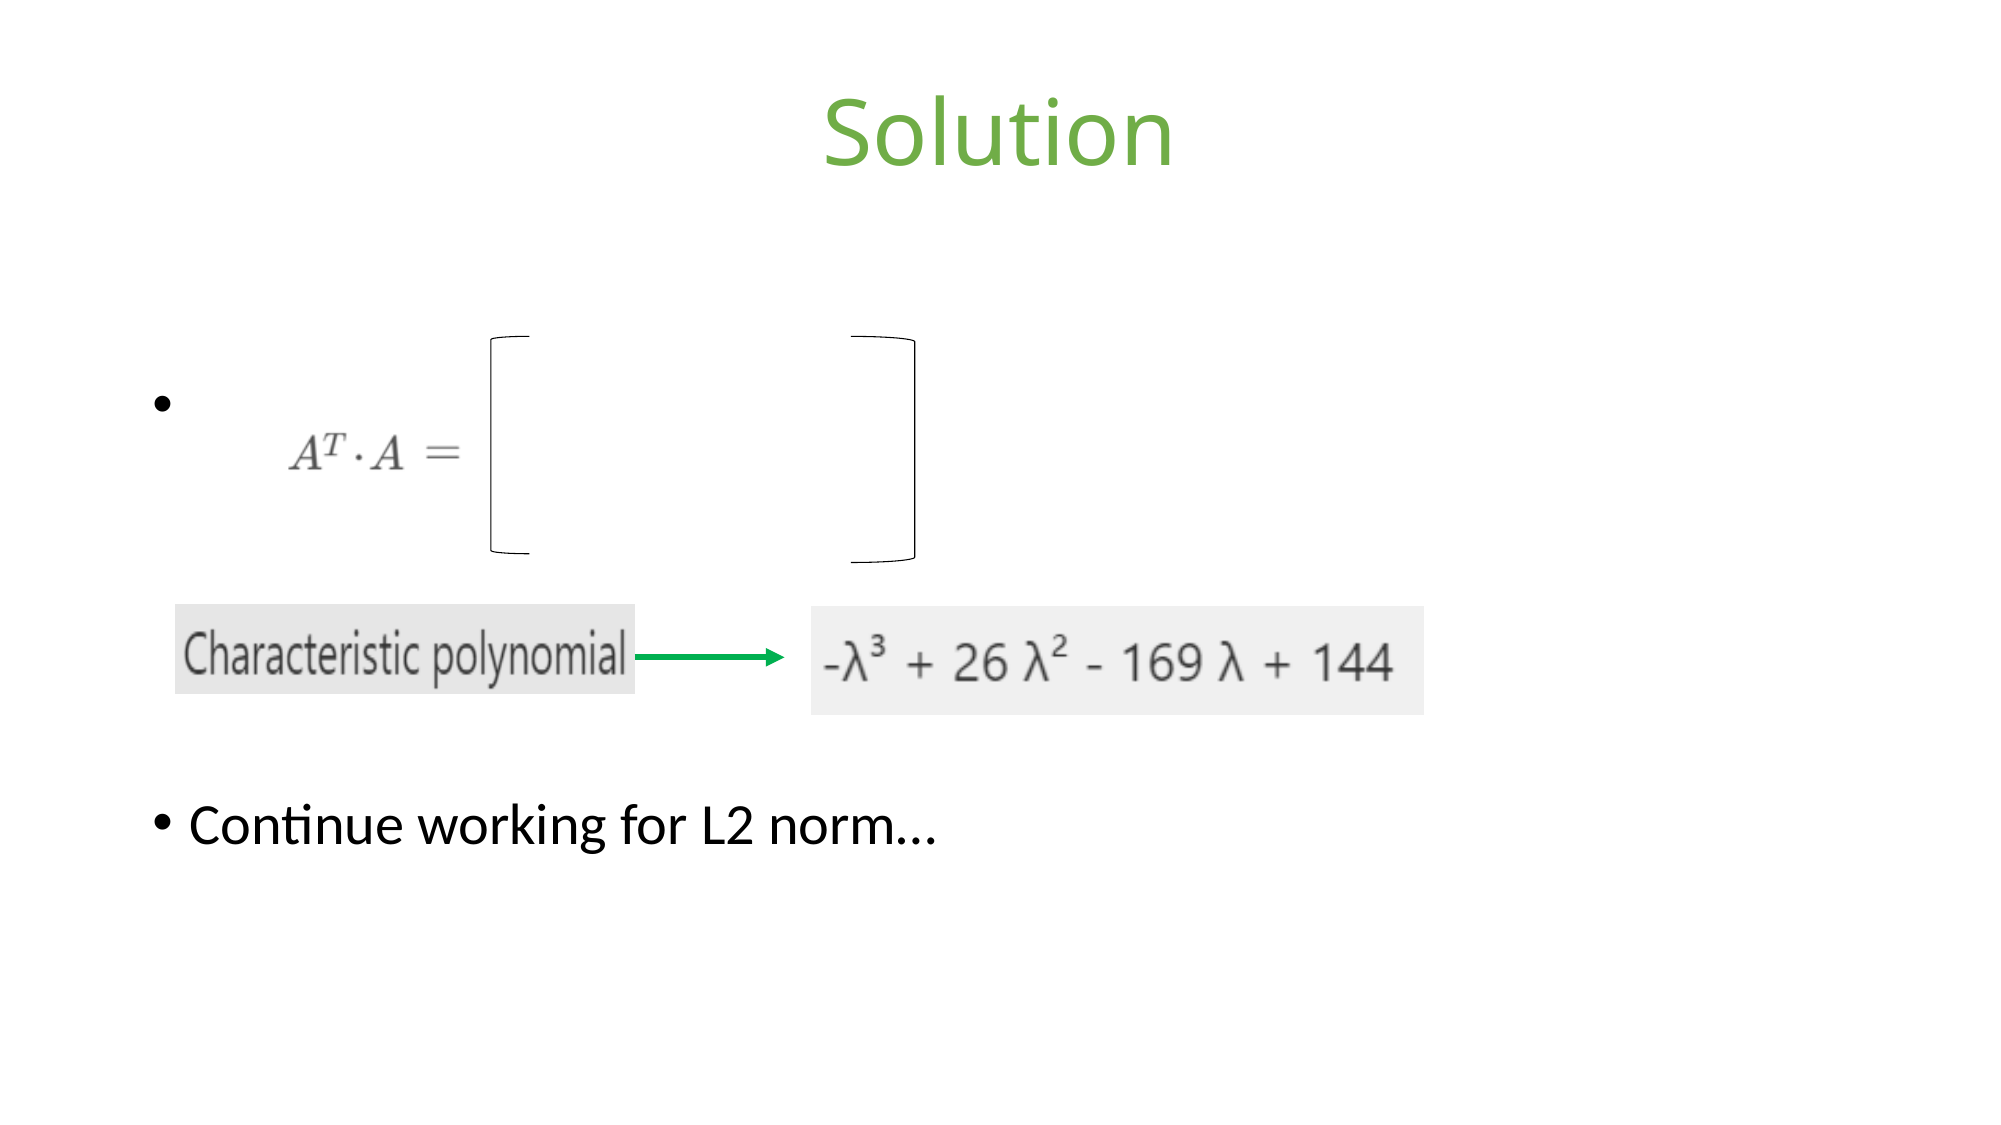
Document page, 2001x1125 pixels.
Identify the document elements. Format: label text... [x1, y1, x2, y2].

text_box [490, 335, 530, 555]
picture [811, 606, 1424, 715]
text_box [850, 335, 916, 564]
title Solution [137, 59, 1863, 212]
picture [175, 603, 635, 694]
picture [284, 416, 475, 495]
